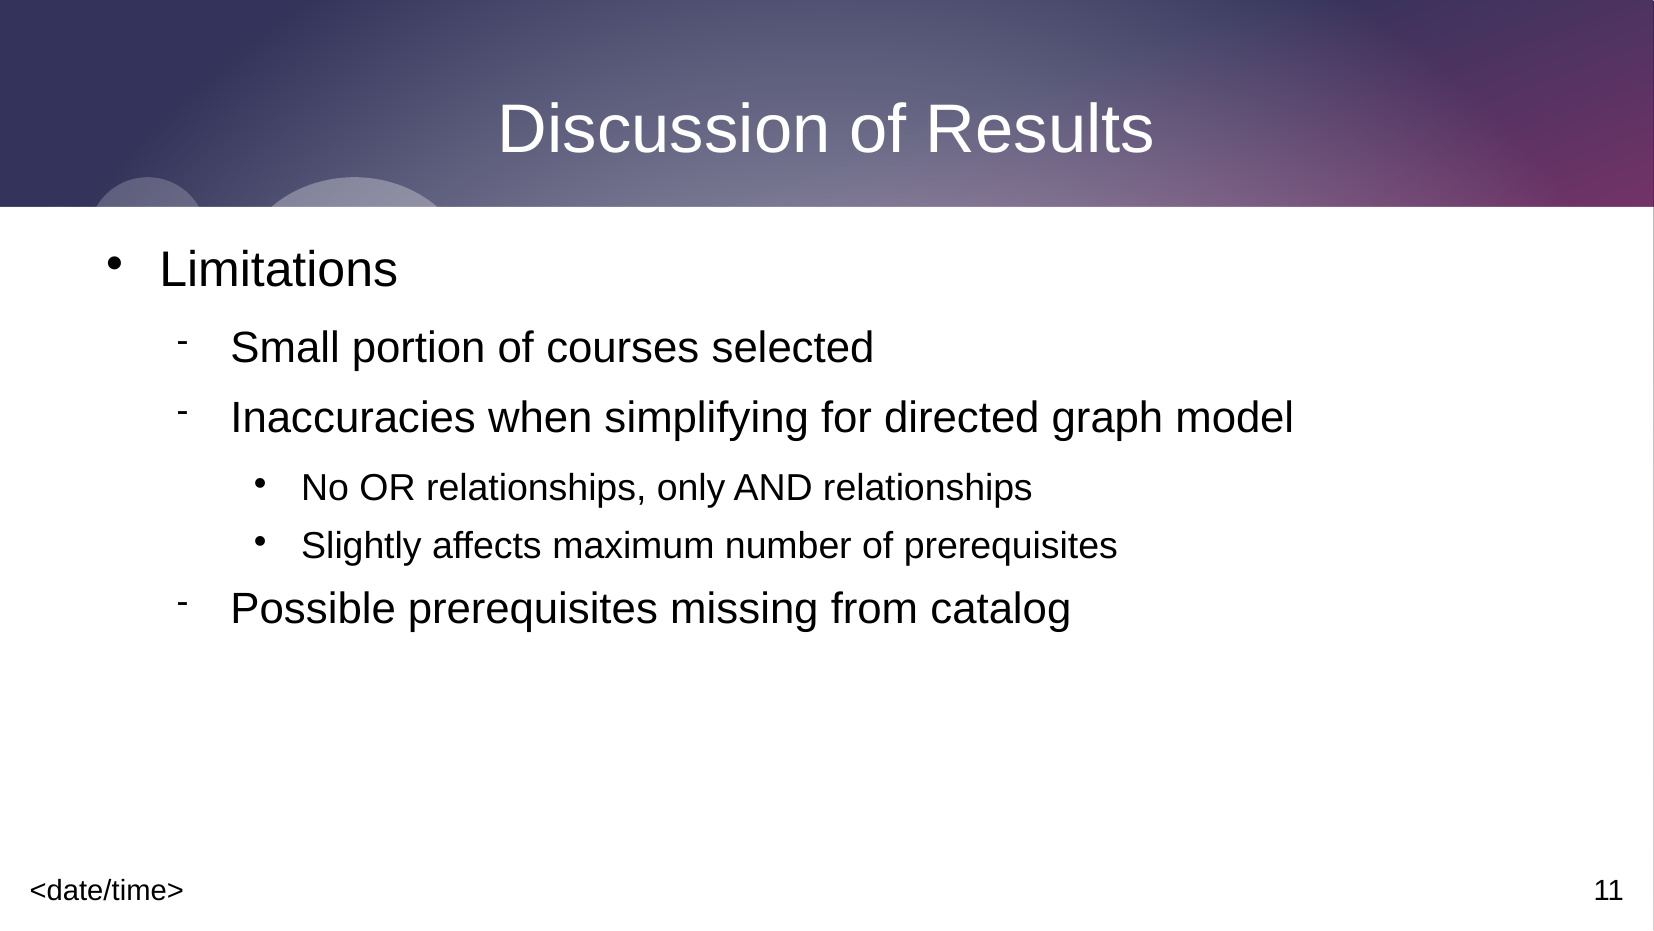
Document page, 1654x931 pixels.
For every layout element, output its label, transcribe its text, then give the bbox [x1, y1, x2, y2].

list Limitations Small portion of courses selected Inaccuracies when simplifying for directed graph model No OR relationships, only AND relationships Slightly affects maximum number of prerequisites Possible prerequisites missing from catalog [88, 236, 1565, 827]
title Discussion of Results [88, 44, 1565, 207]
